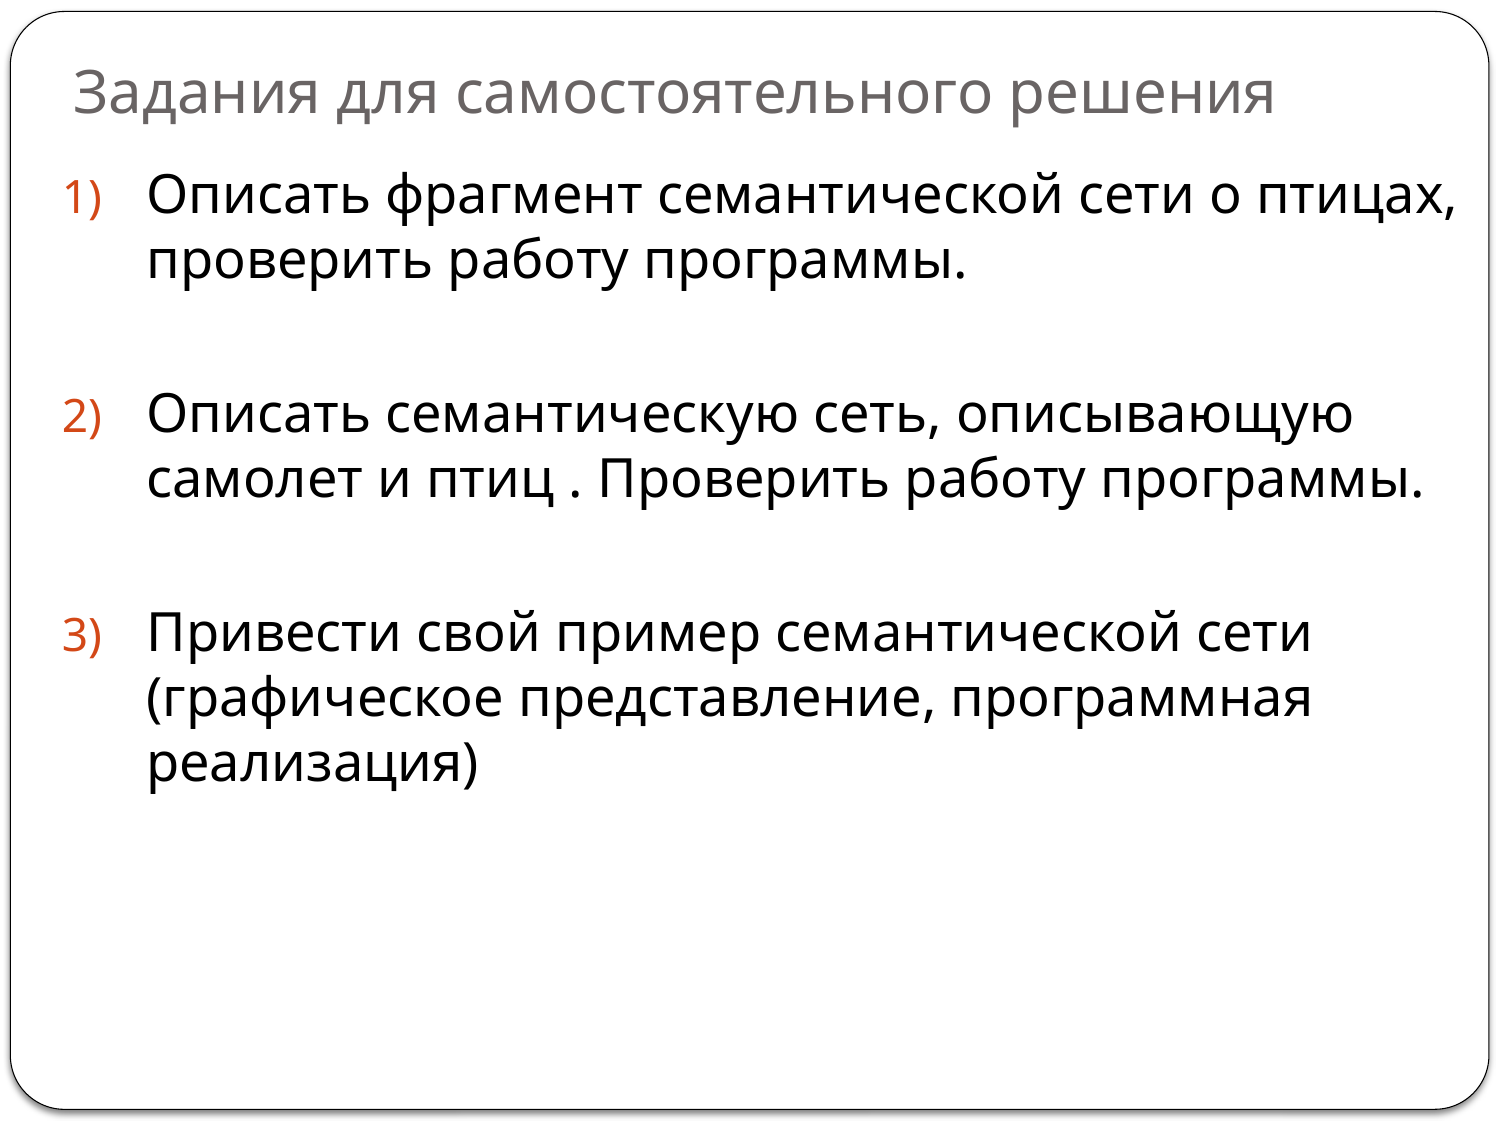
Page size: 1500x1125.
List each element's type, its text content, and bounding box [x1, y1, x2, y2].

list Описать фрагмент семантической сети о птицах, проверить работу программы. Описать семантическую сеть, описывающую самолет и птиц . Проверить работу программы. Привести свой пример семантической сети (графическое представление, программная реализация) [46, 152, 1477, 1067]
title Задания для самостоятельного решения [58, 45, 1425, 141]
